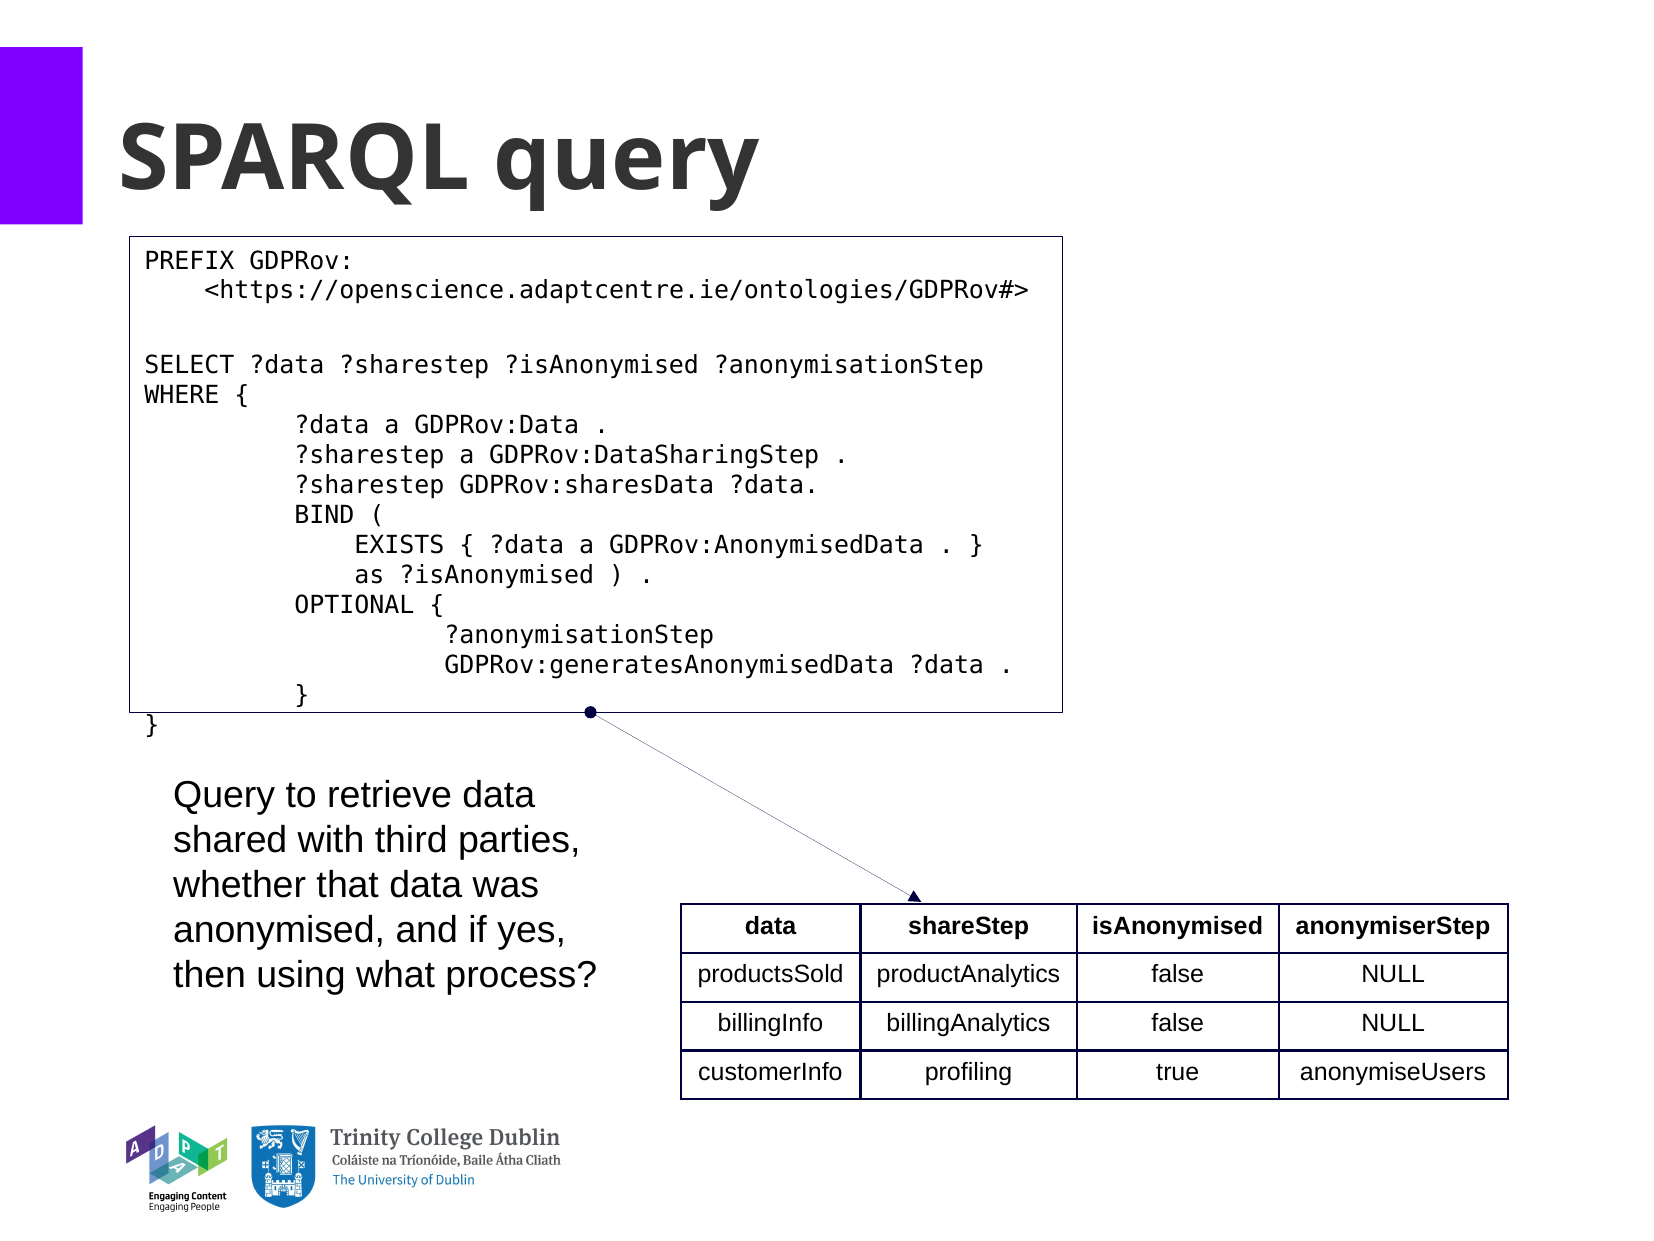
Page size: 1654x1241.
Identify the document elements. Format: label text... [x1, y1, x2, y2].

table_cell true [1078, 1052, 1278, 1098]
table_cell false [1078, 1003, 1278, 1049]
table_cell NULL [1280, 1003, 1507, 1049]
table_cell NULL [1280, 954, 1507, 1001]
text_box Query to retrieve data shared with third parties, whether that data was anonymised, and if yes, then using what process? [158, 762, 626, 1110]
text_box [584, 706, 922, 902]
picture [248, 1122, 564, 1211]
table_cell productsSold [682, 954, 859, 1001]
table_header data [682, 905, 859, 952]
picture [106, 1098, 247, 1239]
table_cell customerInfo [682, 1052, 859, 1098]
table_header shareStep [862, 905, 1076, 952]
text_box SPARQL query [118, 49, 1571, 257]
table_cell productAnalytics [862, 954, 1076, 1001]
table_cell false [1078, 954, 1278, 1001]
text_box PREFIX GDPRov: <https://openscience.adaptcentre.ie/ontologies/GDPRov#> SELECT ?data ?sharestep ?isAnonymised ?anonymisationStep WHERE { ?data a GDPRov:Data . ?sharestep a GDPRov:DataSharingStep . ?sharestep GDPRov:sharesData ?data. BIND ( EXISTS { ?data a GDPRov:AnonymisedData . } as ?isAnonymised ) . OPTIONAL { ?anonymisationStep GDPRov:generatesAnonymisedData ?data . } } [129, 236, 1063, 713]
table_cell billingAnalytics [862, 1003, 1076, 1049]
table_header anonymiserStep [1280, 905, 1507, 952]
table_cell anonymiseUsers [1280, 1052, 1507, 1098]
table_header isAnonymised [1078, 905, 1278, 952]
table_cell profiling [862, 1052, 1076, 1098]
table_cell billingInfo [682, 1003, 859, 1049]
